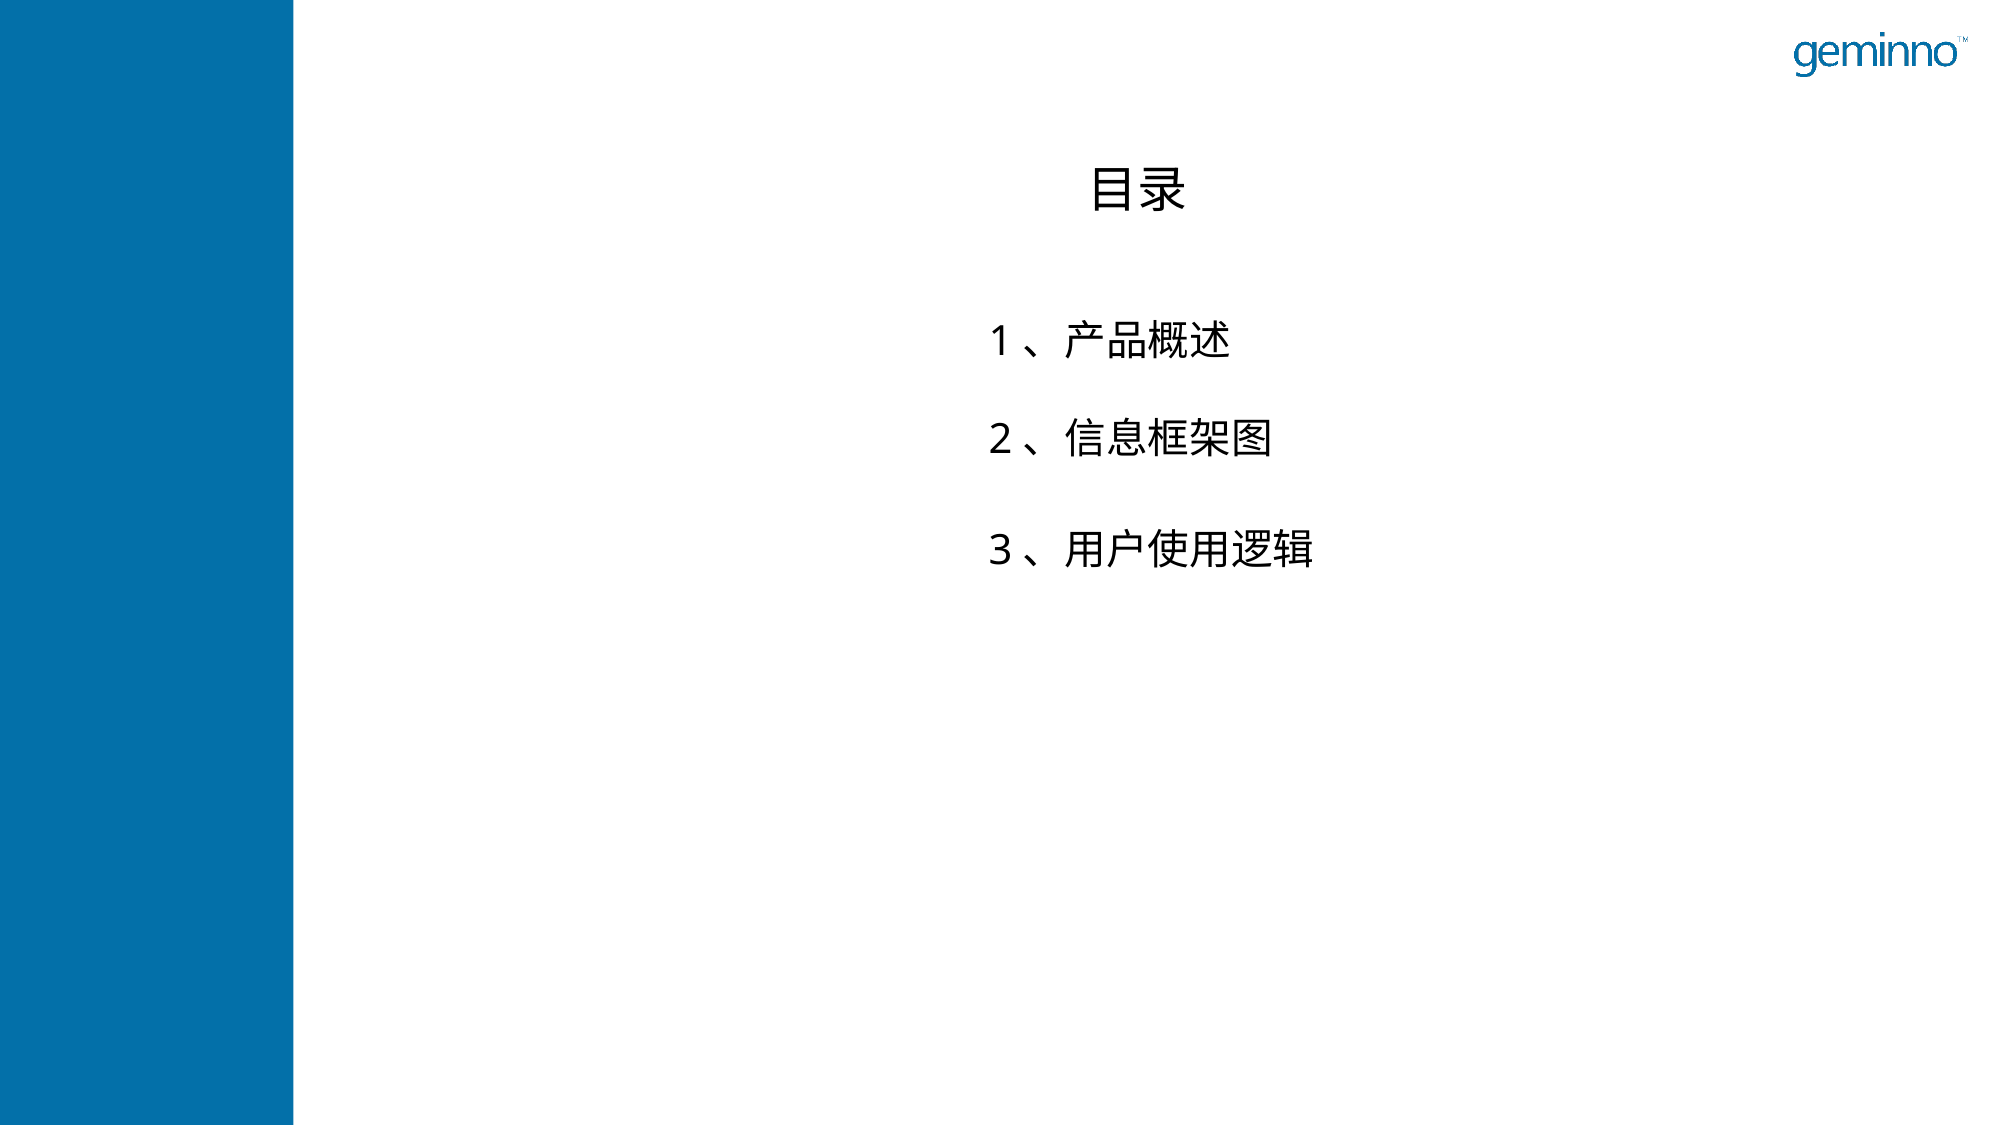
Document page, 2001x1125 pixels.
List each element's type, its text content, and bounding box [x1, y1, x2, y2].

picture [1794, 32, 1968, 77]
text_box 1、产品概述 [973, 306, 1551, 371]
text_box 3、用户使用逻辑 [973, 515, 1593, 581]
picture [1799, 46, 1812, 63]
text_box 目录 [1073, 150, 1386, 226]
text_box 2、信息框架图 [973, 404, 1593, 469]
picture [1794, 62, 1811, 77]
